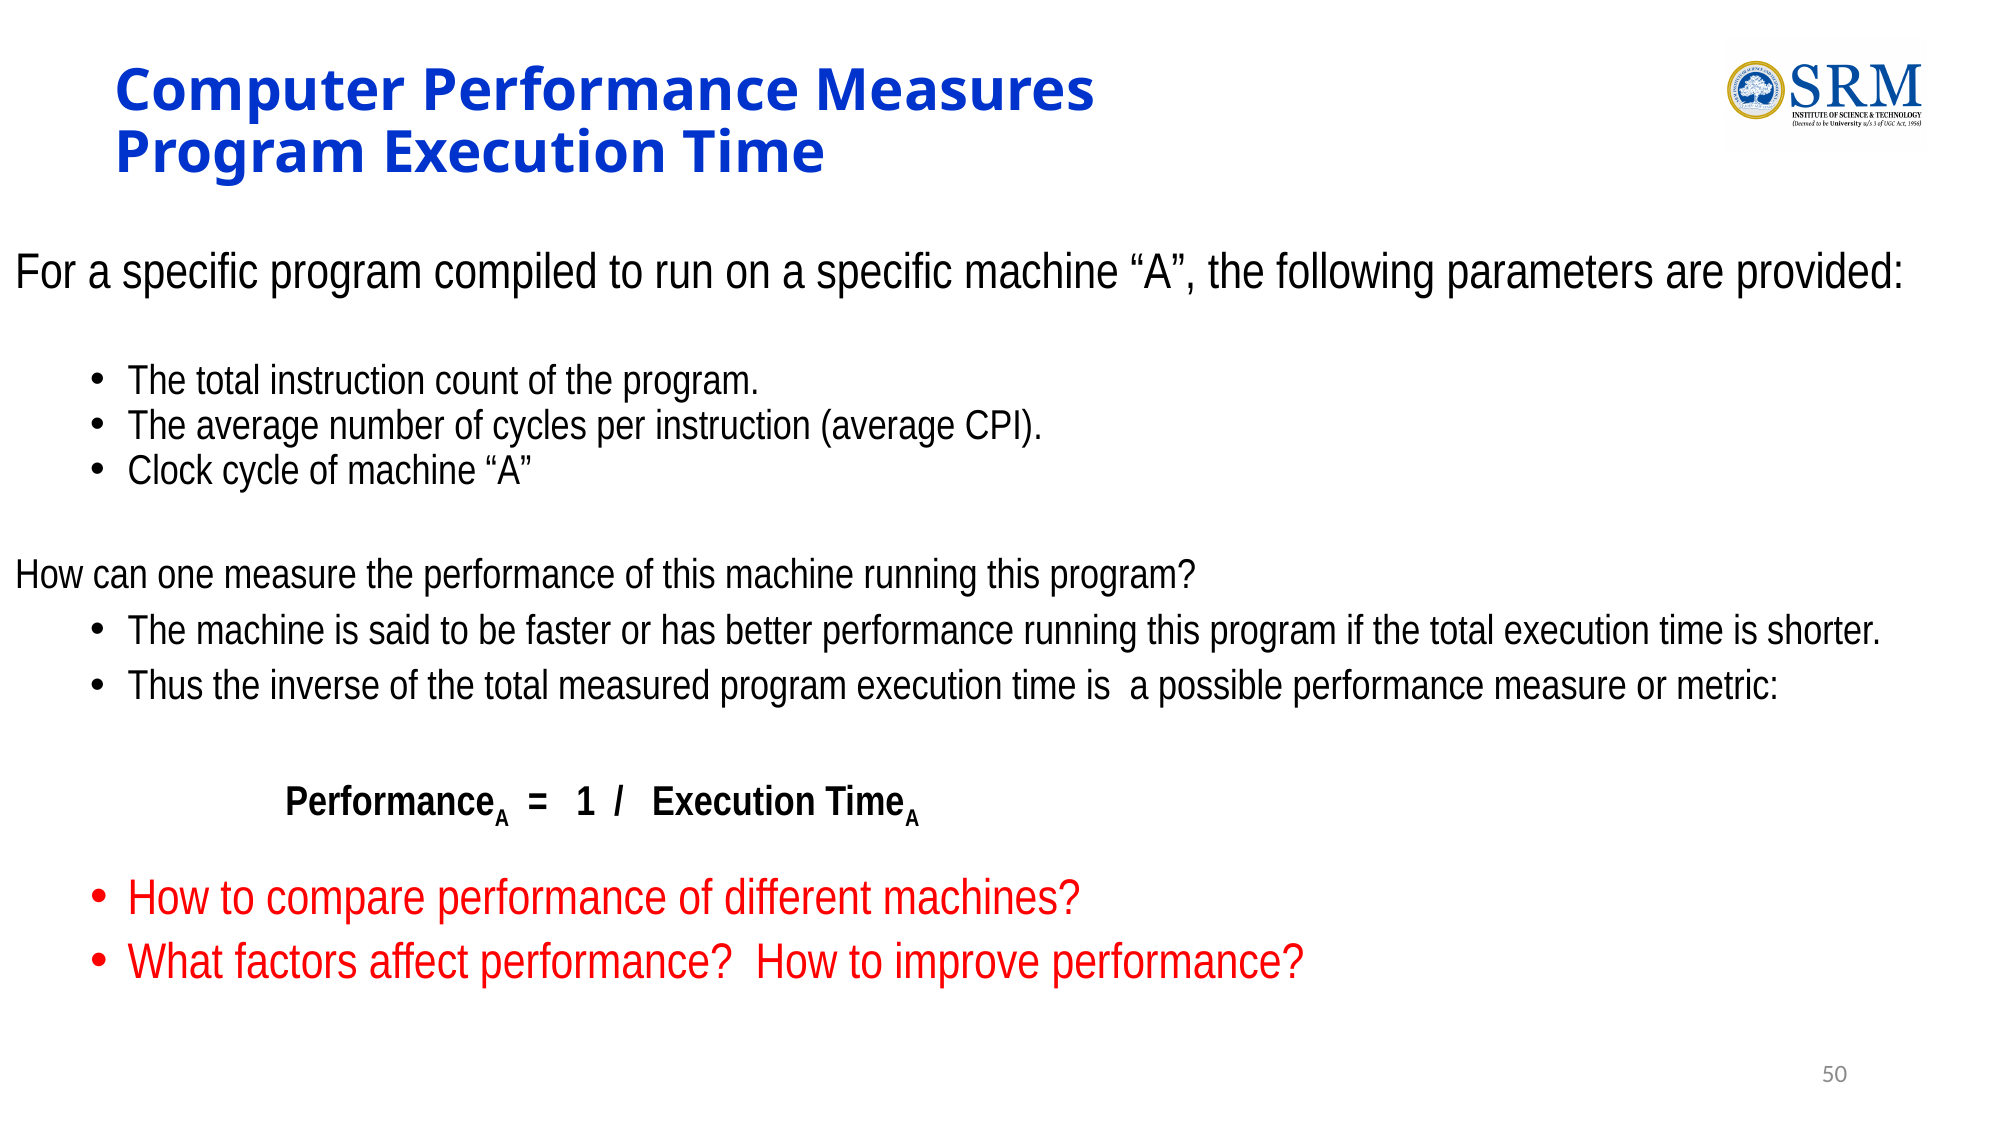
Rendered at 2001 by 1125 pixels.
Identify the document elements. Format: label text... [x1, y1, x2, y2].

list For a specific program compiled to run on a specific machine “A”, the following parameters are provided: The total instruction count of the program. The average number of cycles per instruction (average CPI). Clock cycle of machine “A” How can one measure the performance of this machine running this program? The machine is said to be faster or has better performance running this program if the total execution time is shorter. Thus the inverse of the total measured program execution time is a possible performance measure or metric: PerformanceA = 1 / Execution TimeA How to compare performance of different machines? What factors affect performance? How to improve performance? [0, 237, 2000, 1038]
picture [1723, 37, 1926, 151]
slide_number 50 [1412, 1042, 1863, 1103]
title Computer Performance Measures Program Execution Time [99, 45, 1900, 200]
